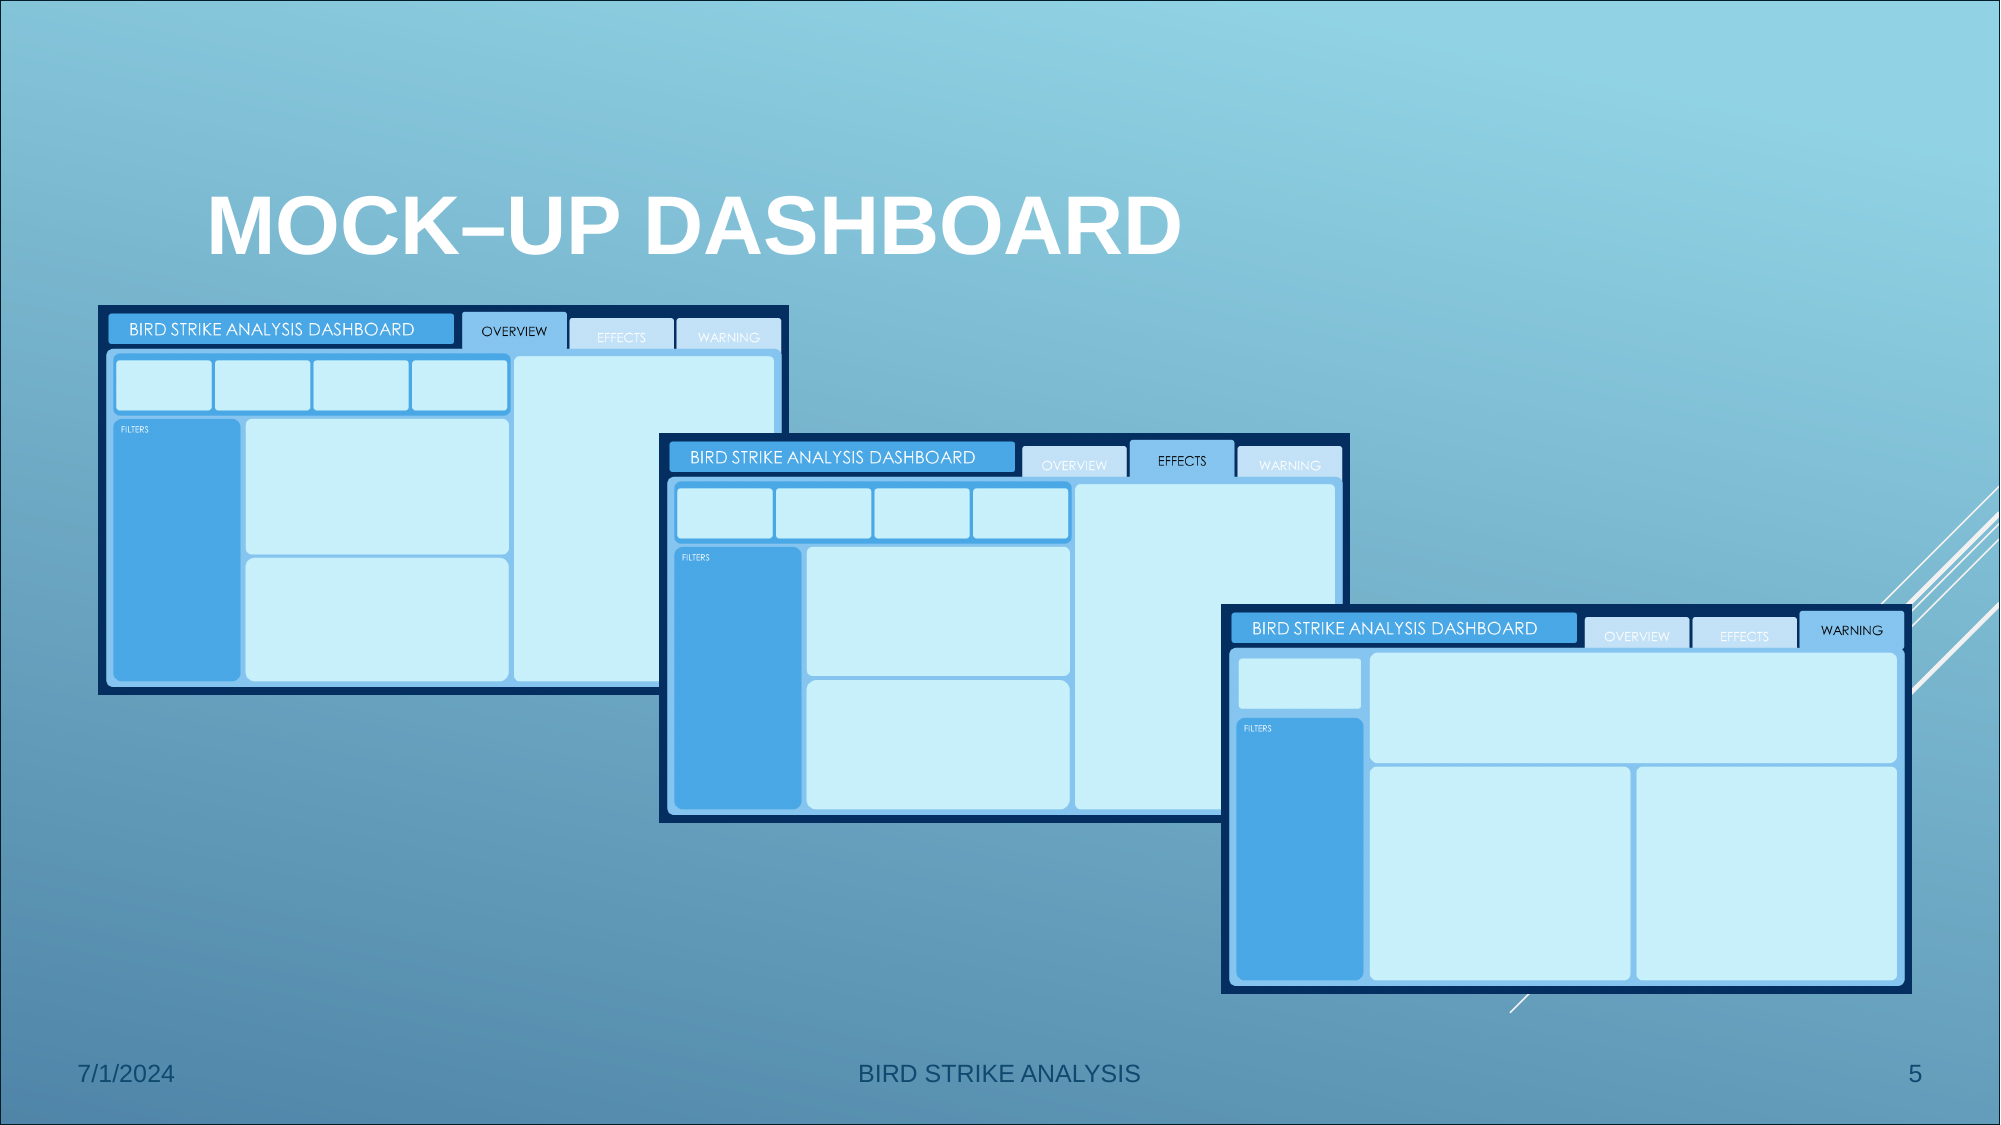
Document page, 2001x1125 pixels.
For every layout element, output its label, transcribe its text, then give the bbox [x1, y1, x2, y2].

slide_number 5 [1665, 1042, 1938, 1103]
footer BIRD STRIKE ANALYSIS [662, 1042, 1338, 1103]
picture [97, 305, 1912, 994]
text_box [0, 0, 2000, 1125]
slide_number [62, 1042, 513, 1103]
title Mock–up Dashboard [191, 62, 1796, 280]
